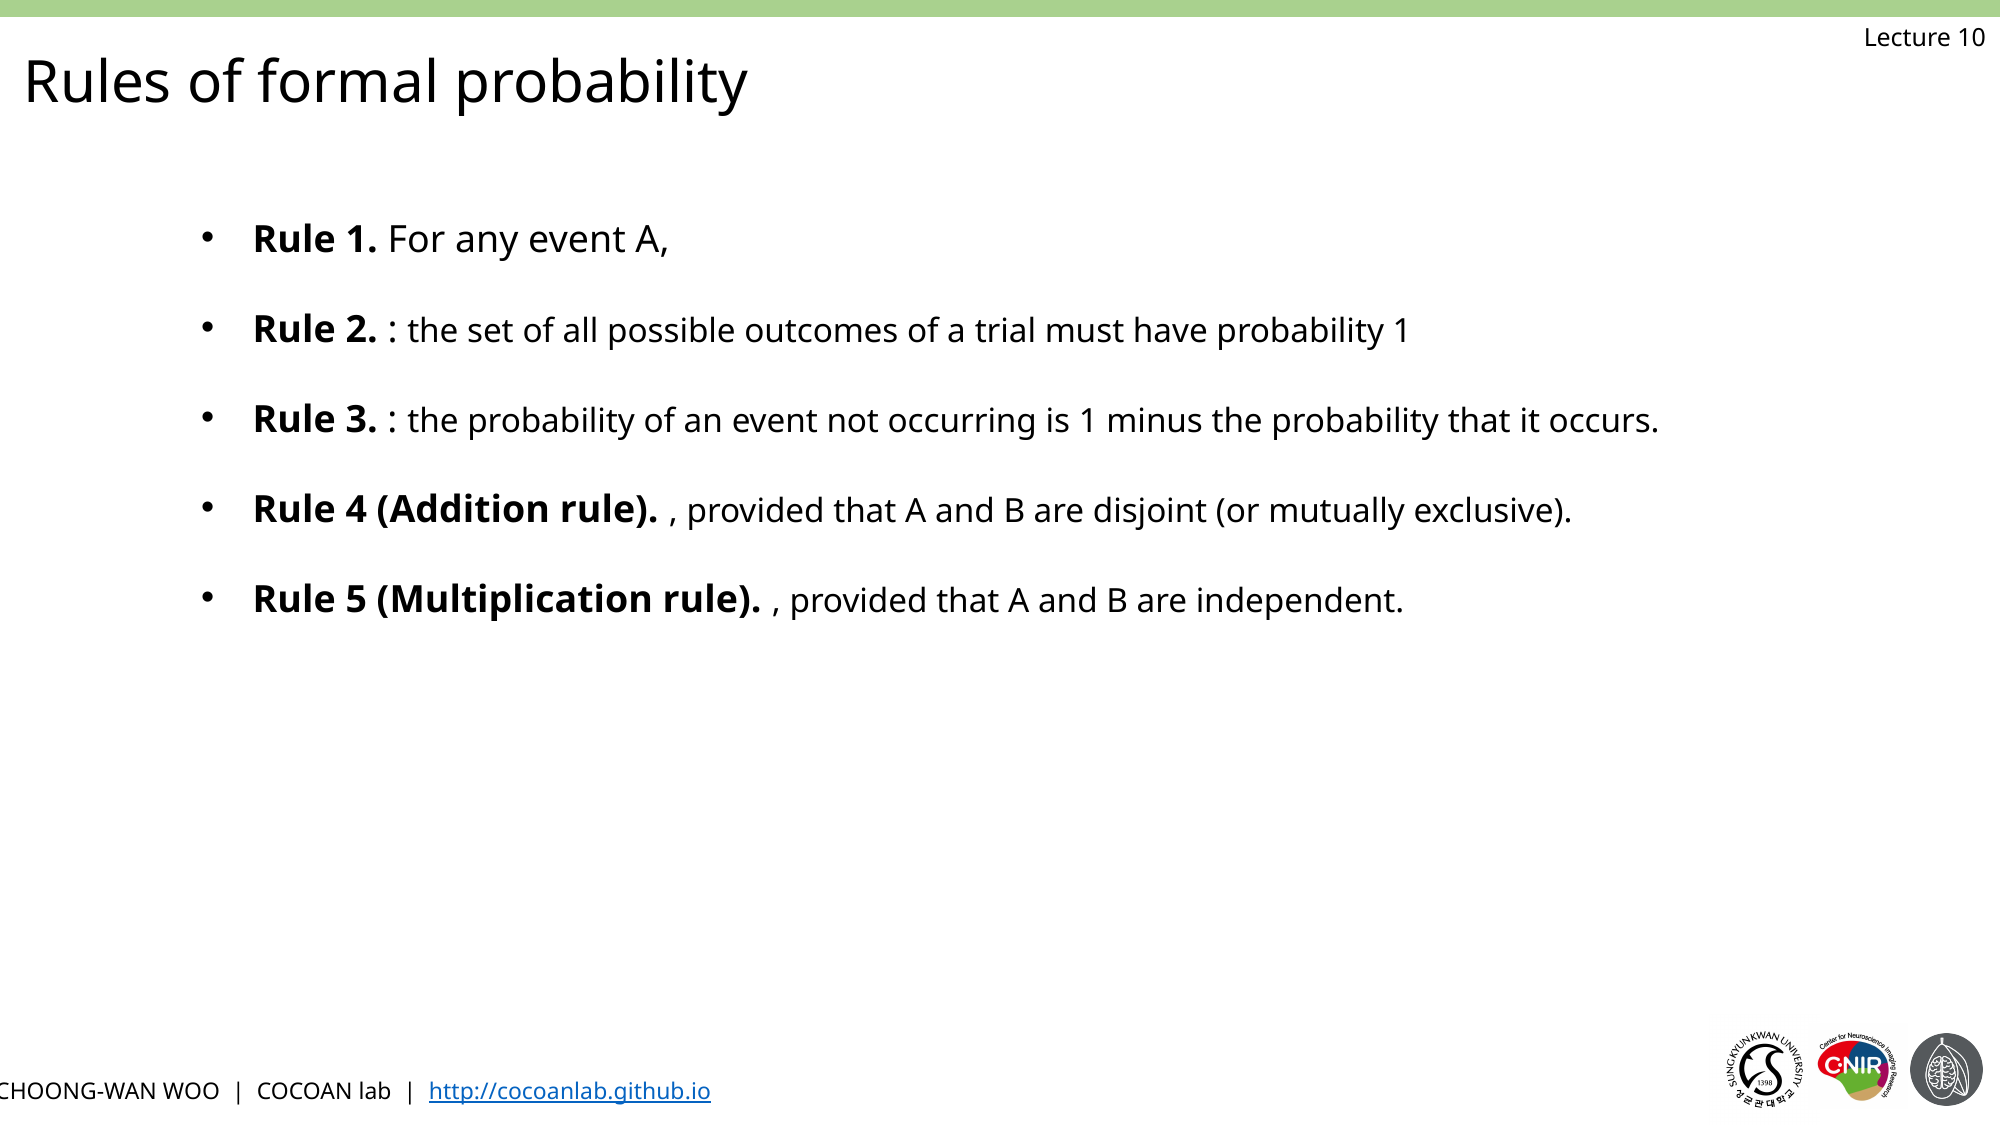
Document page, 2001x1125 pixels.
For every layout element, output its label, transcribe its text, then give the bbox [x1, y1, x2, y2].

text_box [1709, 1014, 1983, 1125]
text_box Lecture 10 [1623, 13, 2000, 59]
text_box CHOONG-WAN WOO | COCOAN lab | http://cocoanlab.github.io [0, 1069, 727, 1116]
text_box Rules of formal probability [9, 36, 764, 122]
text_box [0, 0, 2000, 18]
